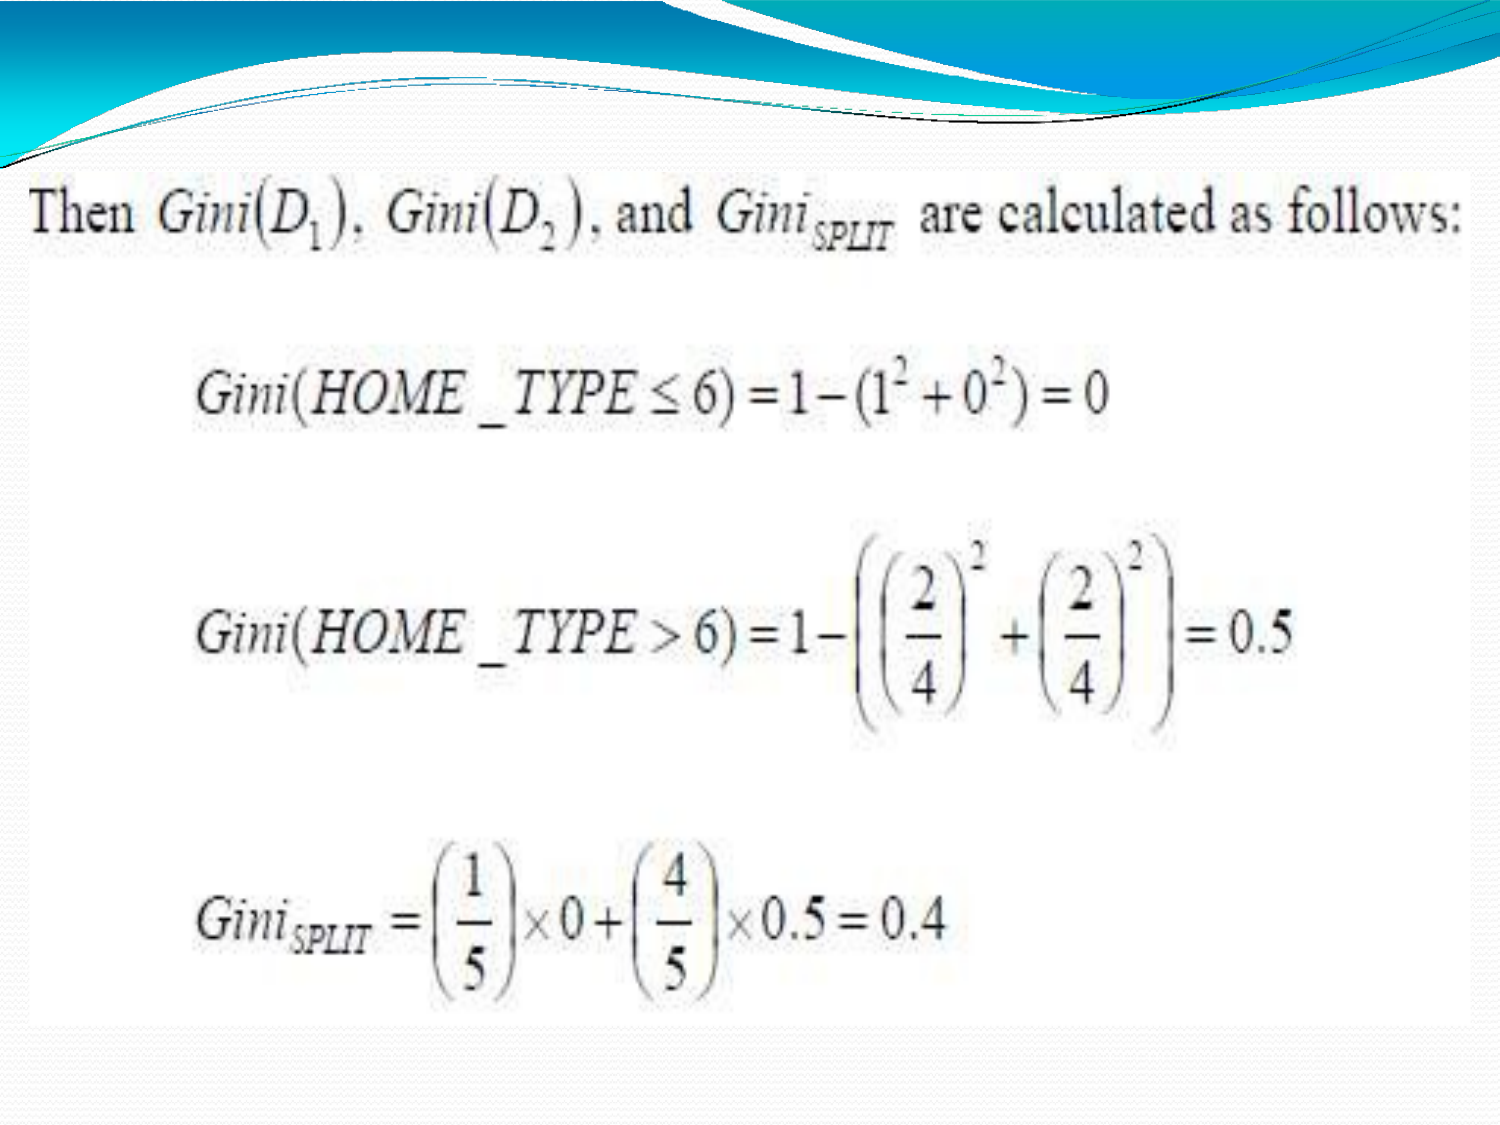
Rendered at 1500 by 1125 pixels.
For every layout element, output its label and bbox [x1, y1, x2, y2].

text_box [0, 0, 1500, 1125]
